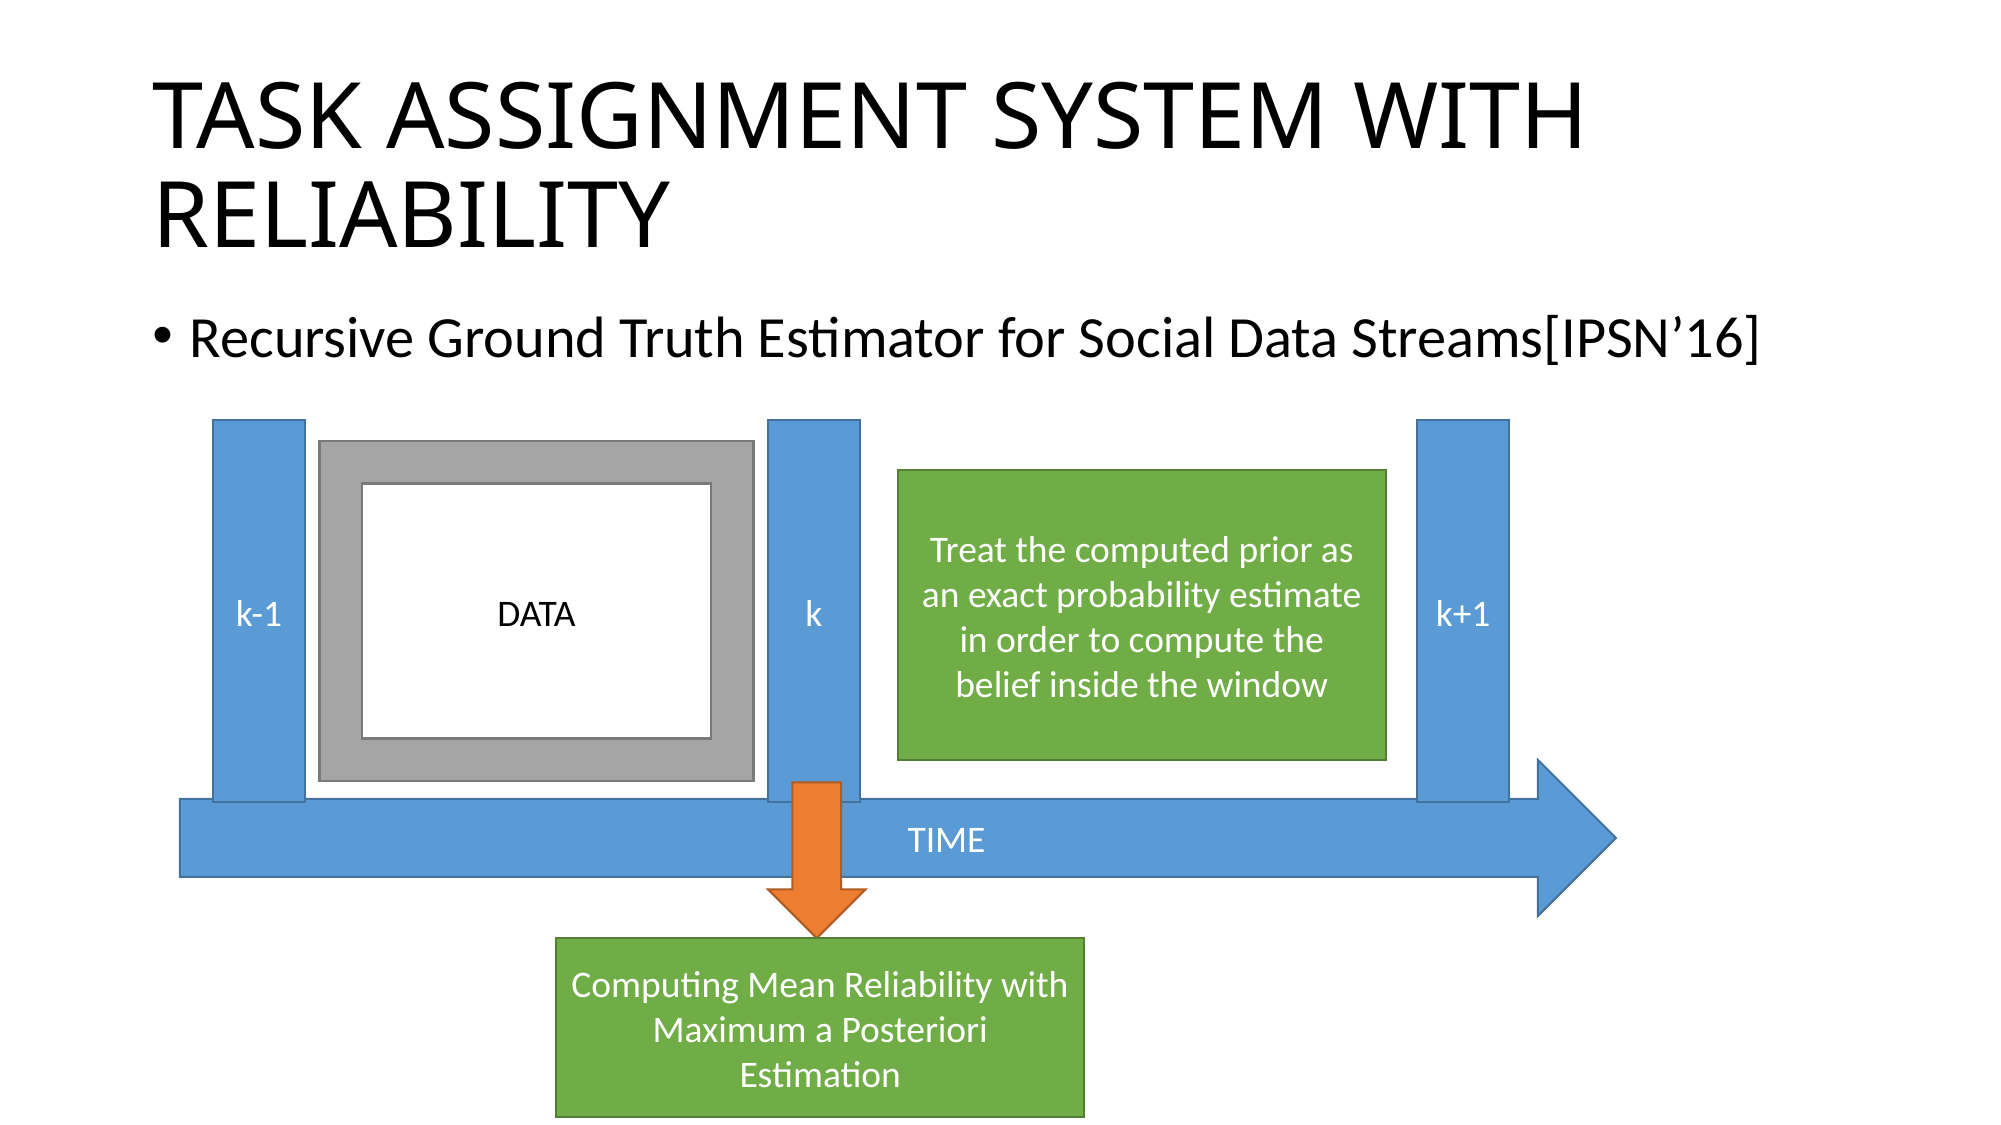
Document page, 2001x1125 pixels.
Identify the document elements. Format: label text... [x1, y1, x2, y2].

text_box TIME [843, 757, 1618, 919]
text_box TIME [178, 797, 791, 878]
text_box k+1 [1416, 419, 1510, 803]
text_box Treat the computed prior as an exact probability estimate in order to compute the belief inside the window [897, 469, 1387, 761]
list Recursive Ground Truth Estimator for Social Data Streams[IPSN’16] [137, 299, 1863, 1014]
text_box Computing Mean Reliability with Maximum a Posteriori Estimation [555, 937, 1085, 1118]
text_box k-1 [212, 419, 306, 803]
text_box DATA [318, 440, 755, 782]
text_box k [767, 419, 861, 803]
text_box [765, 781, 869, 937]
title TASK ASSIGNMENT SYSTEM WITH RELIABILITY [137, 59, 1863, 278]
